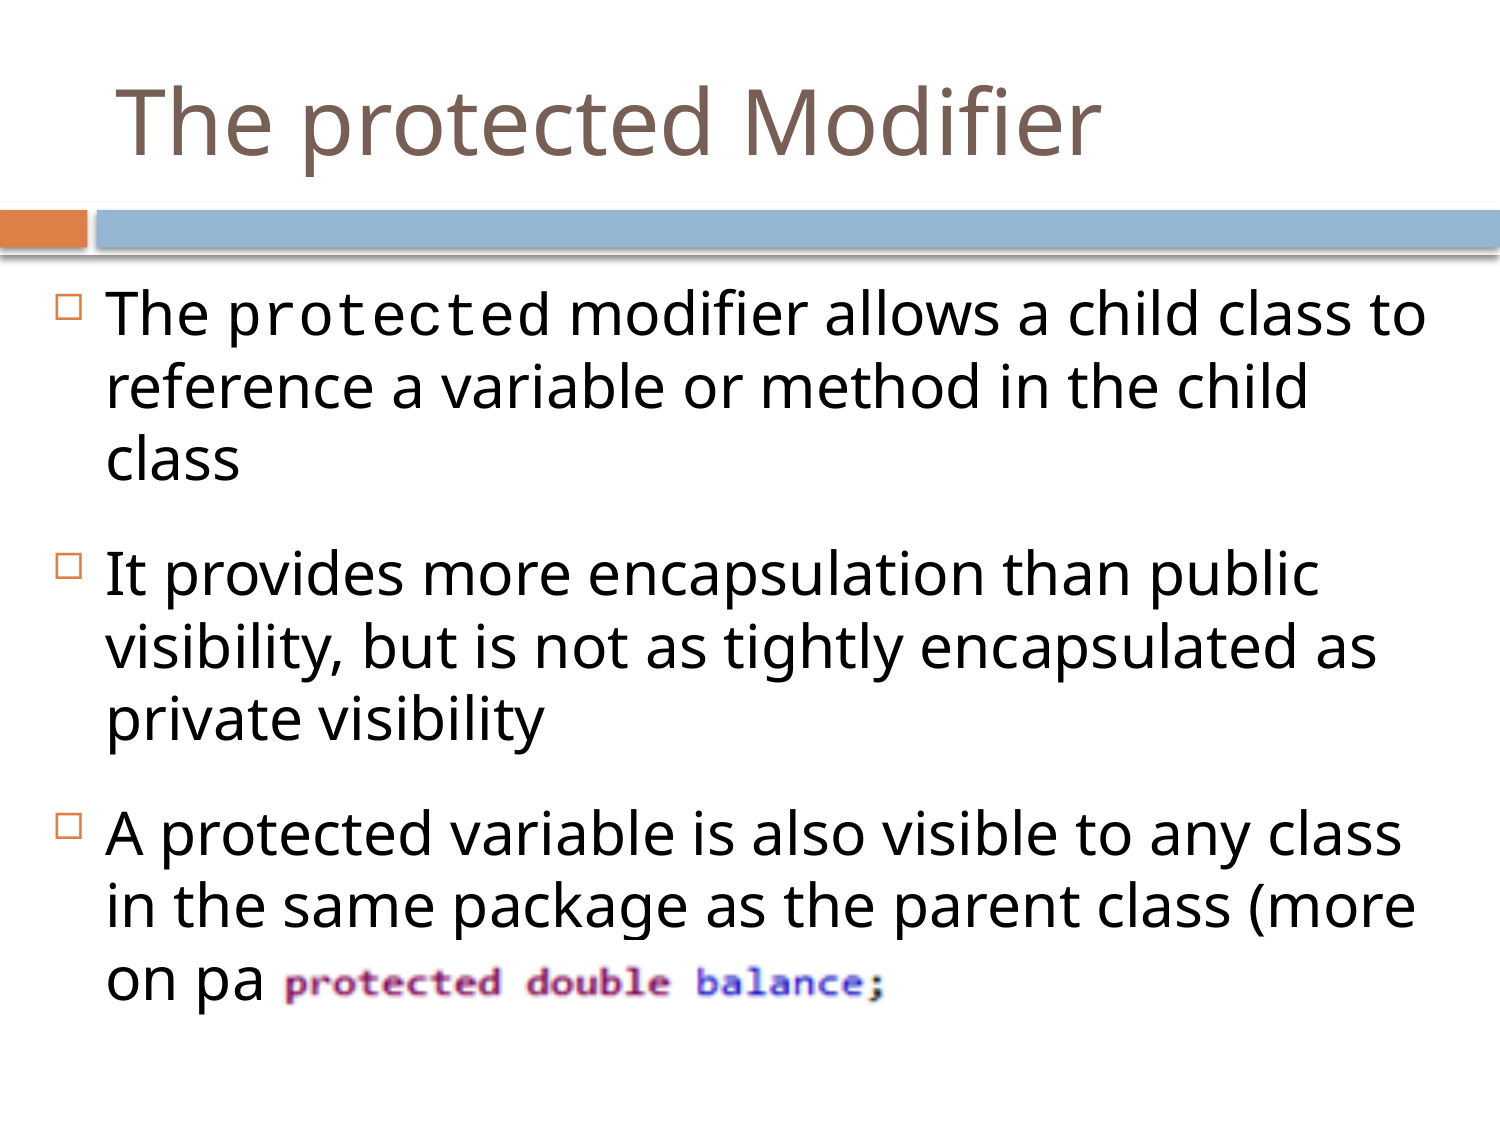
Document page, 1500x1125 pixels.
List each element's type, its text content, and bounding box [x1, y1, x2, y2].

picture [265, 940, 987, 1036]
title The protected Modifier [100, 37, 1438, 200]
list The protected modifier allows a child class to reference a variable or method in the child class It provides more encapsulation than public visibility, but is not as tightly encapsulated as private visibility A protected variable is also visible to any class in the same package as the parent class (more on packages later) [37, 267, 1463, 1118]
